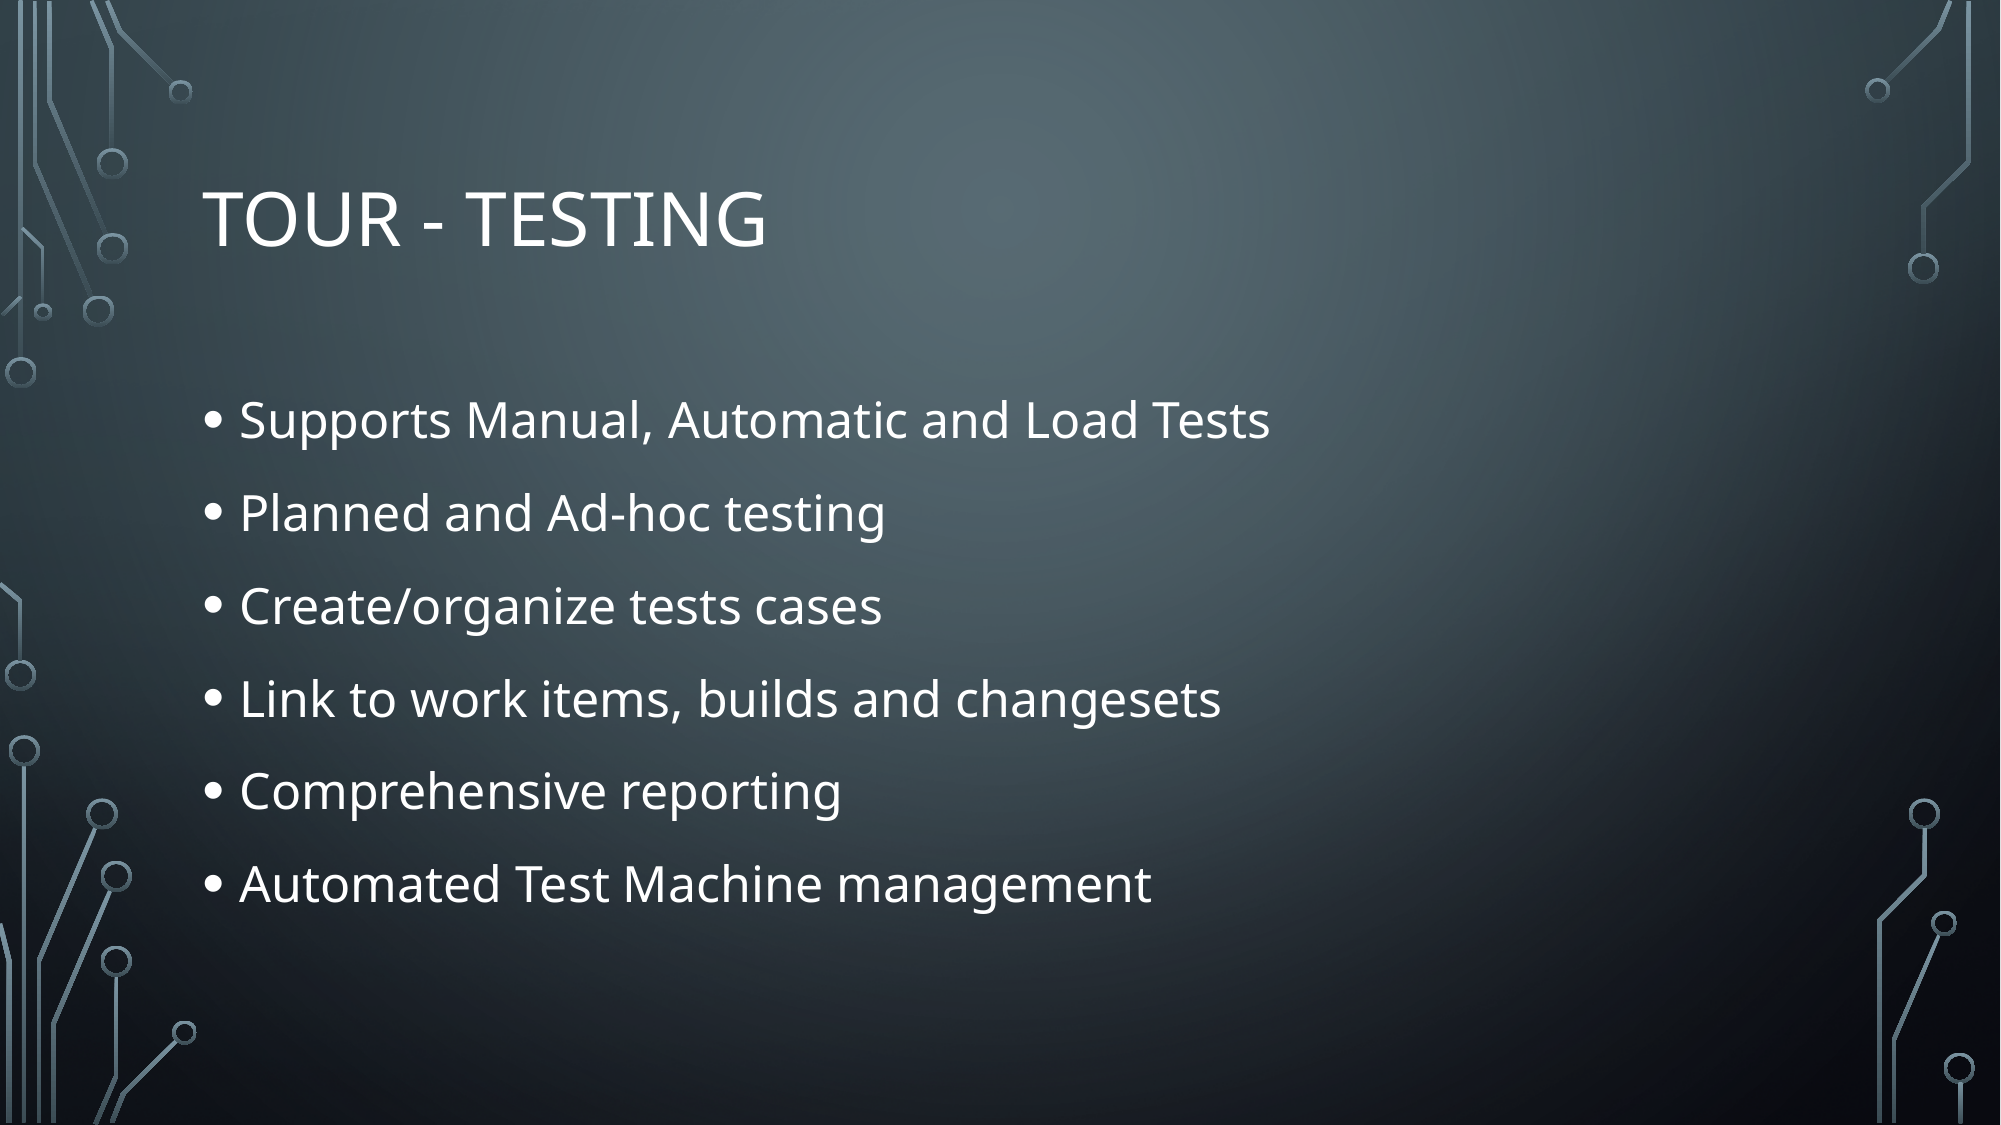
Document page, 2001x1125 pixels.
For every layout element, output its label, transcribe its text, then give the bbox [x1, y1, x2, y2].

title Tour - Testing [187, 101, 1813, 344]
list Supports Manual, Automatic and Load Tests Planned and Ad-hoc testing Create/organize tests cases Link to work items, builds and changesets Comprehensive reporting Automated Test Machine management [187, 369, 1813, 950]
